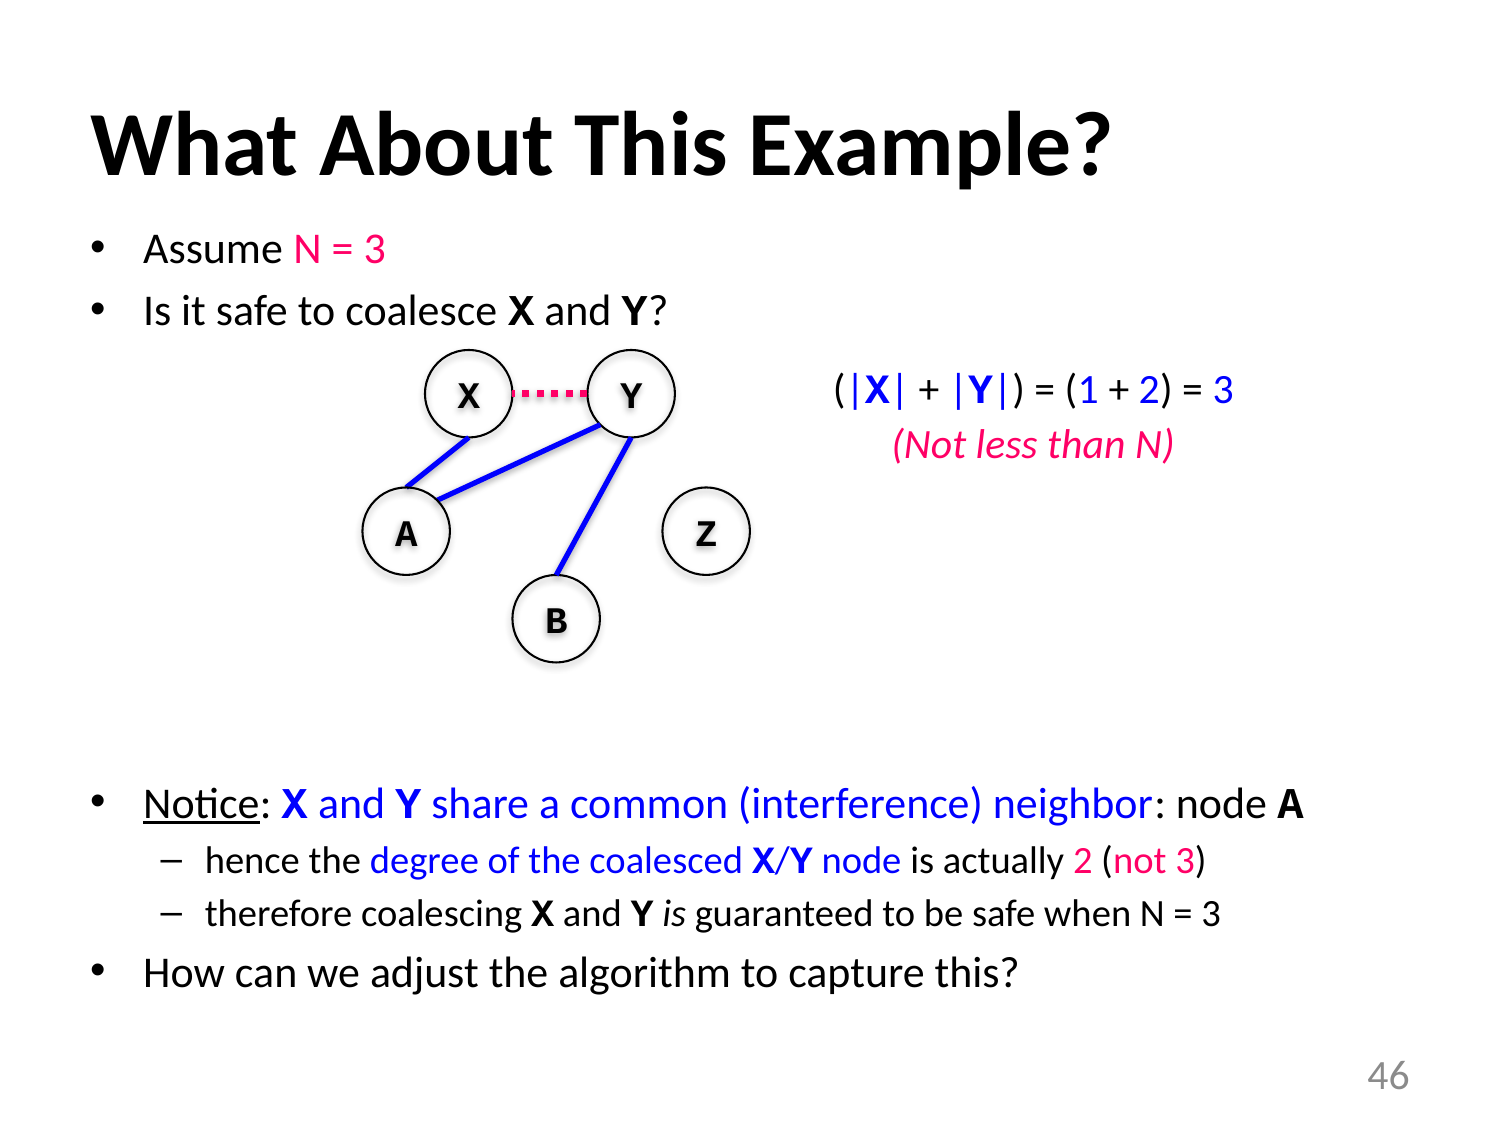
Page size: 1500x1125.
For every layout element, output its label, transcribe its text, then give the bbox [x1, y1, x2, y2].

text_box A [361, 487, 451, 576]
title What About This Example? [75, 45, 1425, 212]
slide_number 46 [1074, 1042, 1425, 1103]
text_box B [511, 574, 601, 664]
text_box (|X| + |Y|) = (1 + 2) = 3 (Not less than N) [818, 349, 1249, 475]
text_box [405, 437, 469, 488]
text_box X [424, 349, 514, 424]
text_box Z [661, 486, 751, 576]
text_box Y [586, 349, 676, 439]
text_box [555, 437, 632, 576]
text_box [436, 424, 601, 501]
list Assume N = 3 Is it safe to coalesce X and Y? Notice: X and Y share a common (interference) neighbor: node A hence the degree of the coalesced X/Y node is actually 2 (not 3) therefore coalescing X and Y is guaranteed to be safe when N = 3 How can we adjust the algorithm to capture this? [75, 212, 1438, 1005]
